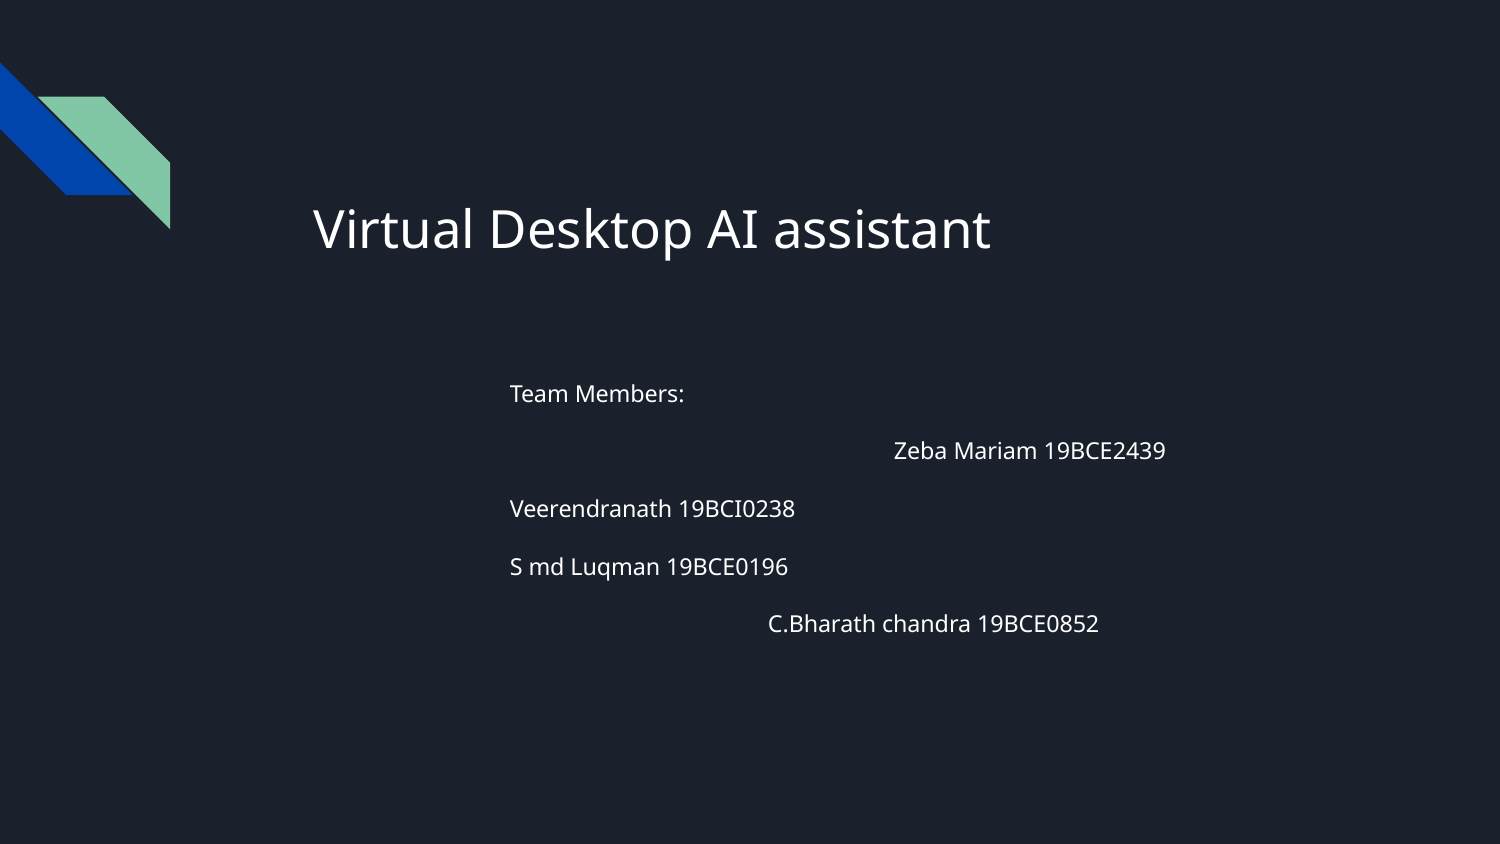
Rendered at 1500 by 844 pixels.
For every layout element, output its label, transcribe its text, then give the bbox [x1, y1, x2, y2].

list Team Members: Zeba Mariam 19BCE2439 Veerendranath 19BCI0238 S md Luqman 19BCE0196 C.Bharath chandra 19BCE0852 [365, 357, 1449, 750]
title Virtual Desktop AI assistant [51, 72, 1094, 288]
